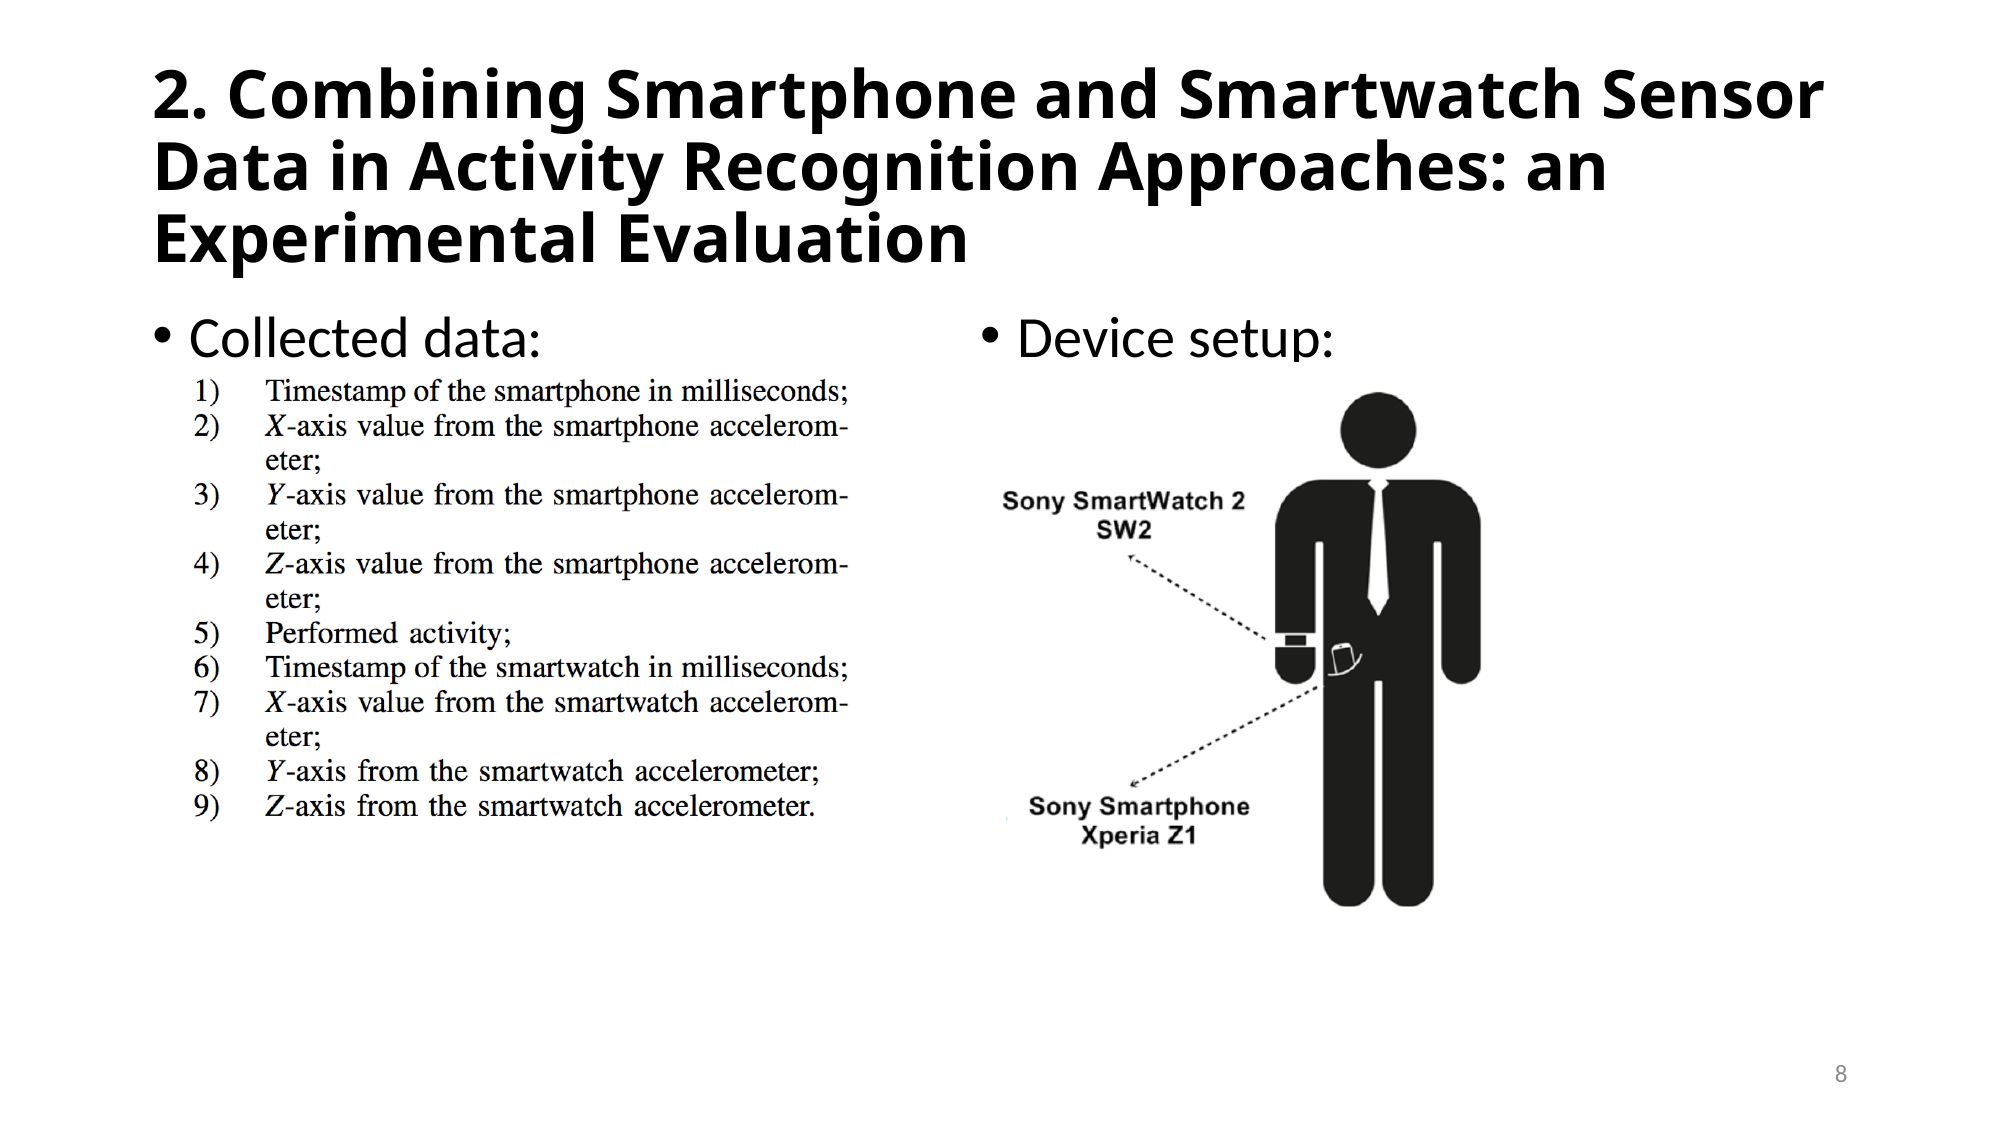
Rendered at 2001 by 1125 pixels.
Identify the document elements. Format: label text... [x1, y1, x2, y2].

text_box Device setup: [965, 299, 1700, 1014]
slide_number 8 [1412, 1042, 1863, 1103]
title 2. Combining Smartphone and Smartwatch Sensor Data in Activity Recognition Approaches: an Experimental Evaluation [137, 59, 1863, 278]
list Collected data: [137, 299, 872, 1014]
picture [173, 362, 872, 838]
picture [965, 362, 1531, 939]
